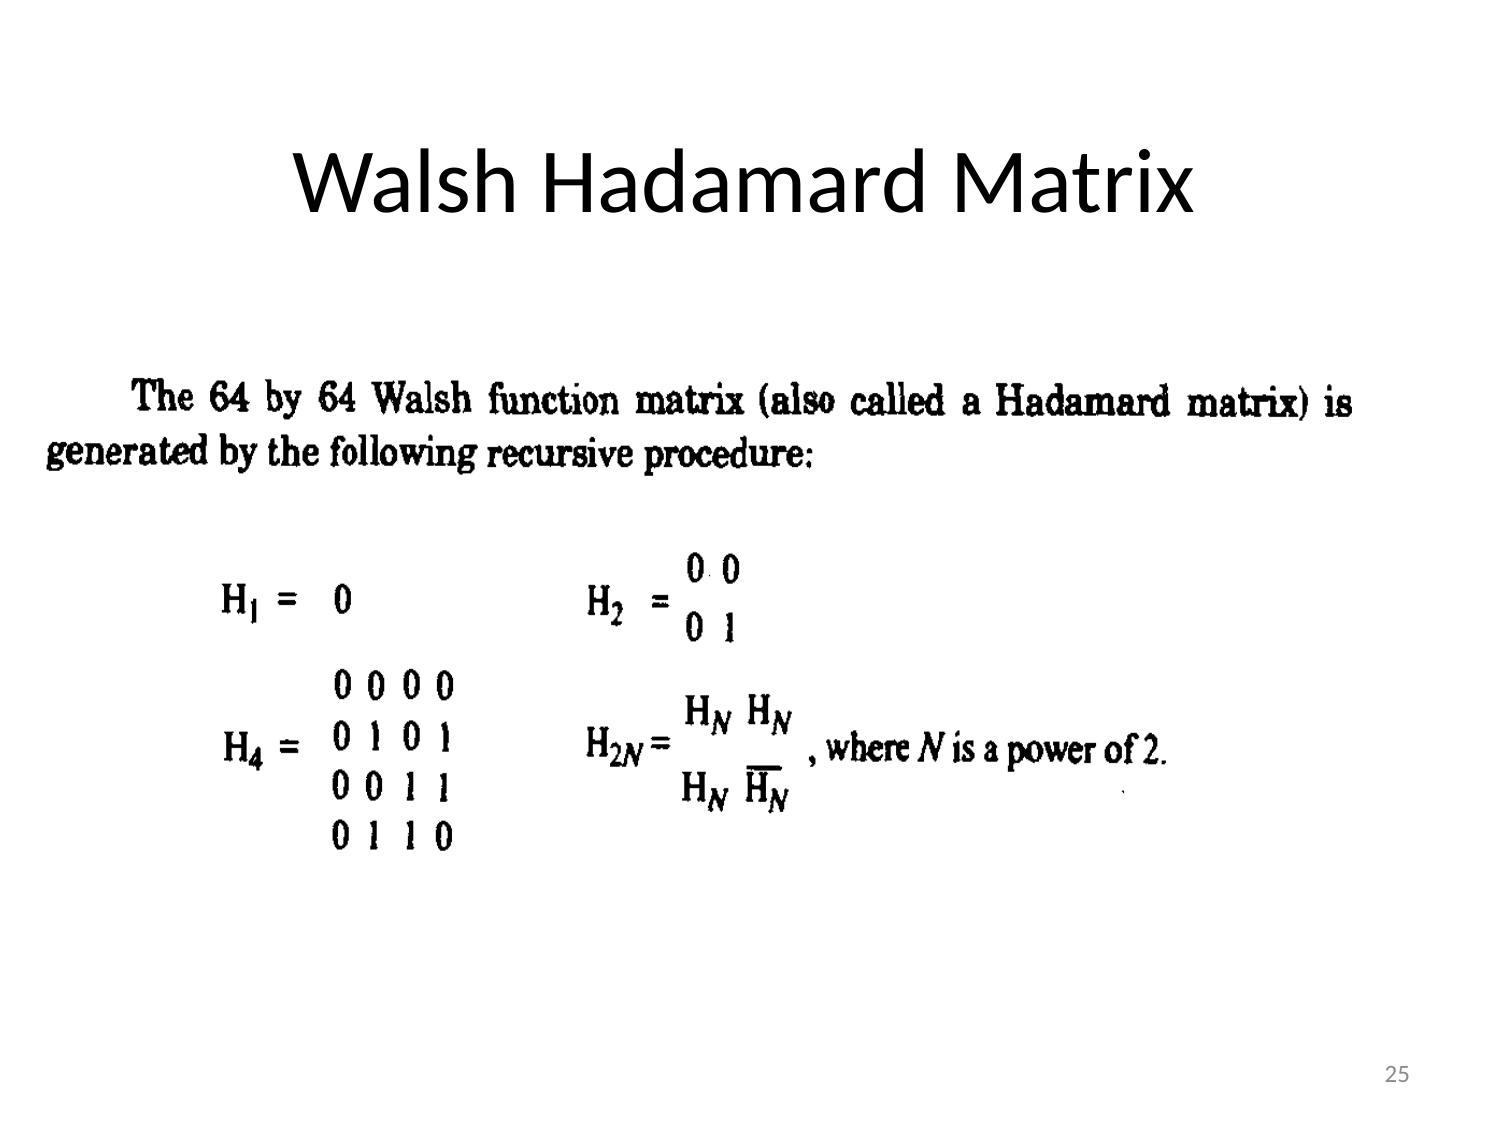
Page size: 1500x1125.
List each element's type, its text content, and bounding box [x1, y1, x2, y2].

picture [23, 327, 1395, 955]
title Walsh Hadamard Matrix [70, 105, 1419, 247]
slide_number 25 [1074, 1042, 1425, 1103]
